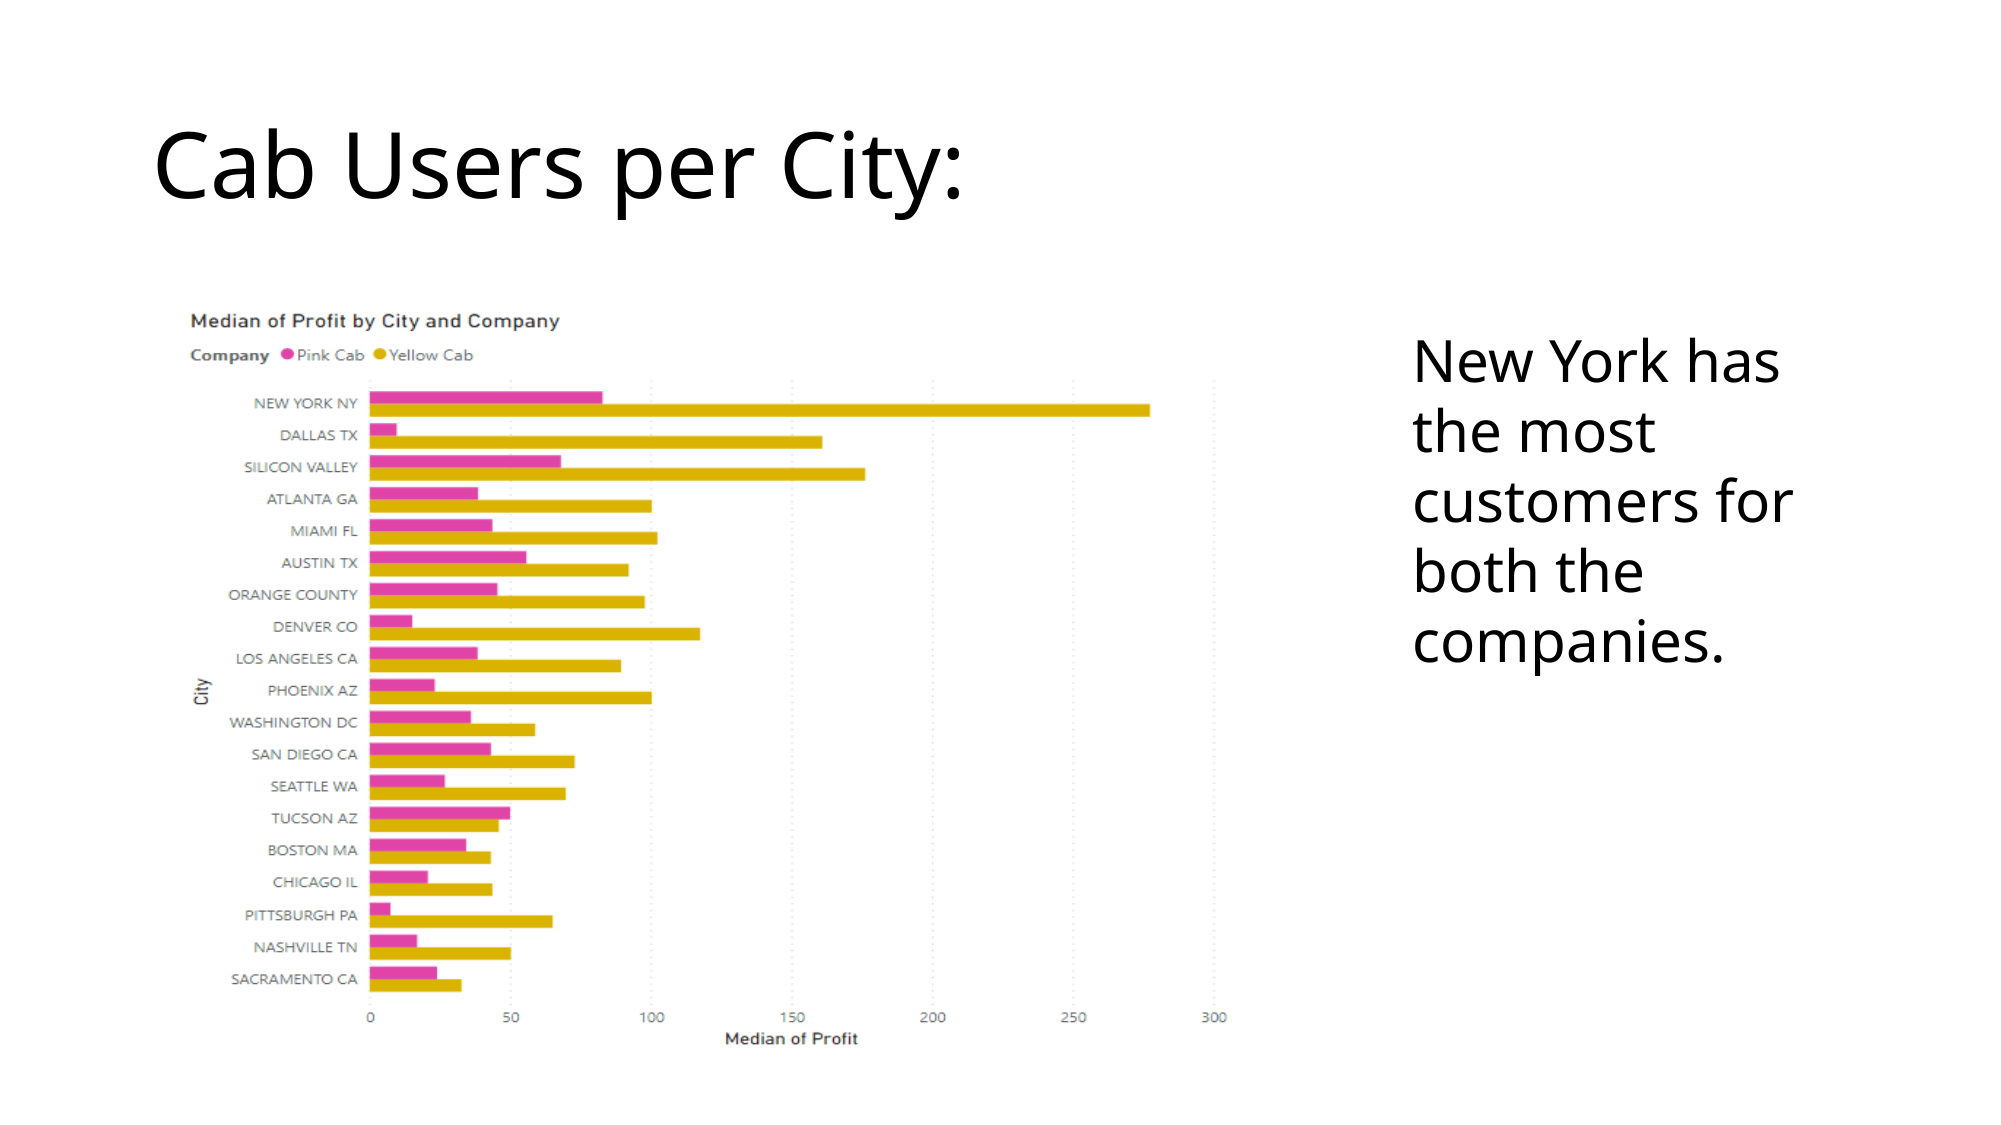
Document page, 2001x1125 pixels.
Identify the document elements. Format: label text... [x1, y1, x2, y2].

picture [157, 309, 1309, 1069]
title Cab Users per City: [137, 59, 1863, 278]
text_box New York has the most customers for both the companies. [1397, 317, 1887, 682]
